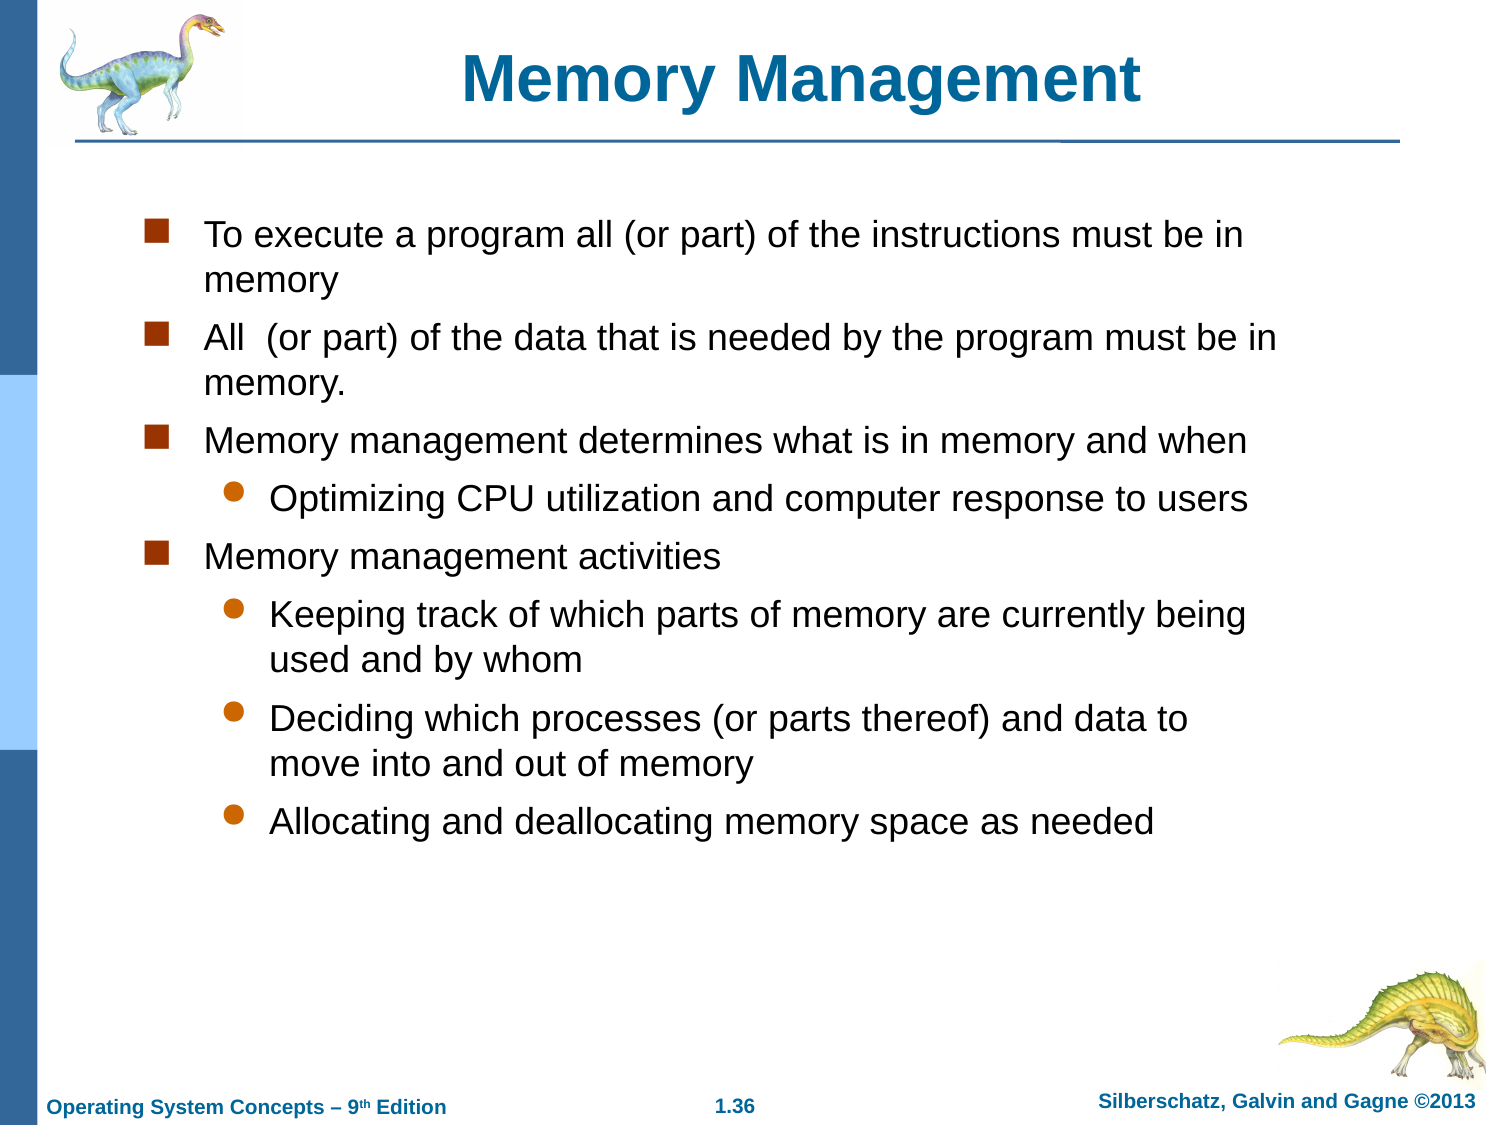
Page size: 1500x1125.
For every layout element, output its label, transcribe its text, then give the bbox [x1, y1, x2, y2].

title Memory Management [178, 27, 1425, 122]
picture [1275, 959, 1486, 1090]
list To execute a program all (or part) of the instructions must be in memory All (or part) of the data that is needed by the program must be in memory. Memory management determines what is in memory and when Optimizing CPU utilization and computer response to users Memory management activities Keeping track of which parts of memory are currently being used and by whom Deciding which processes (or parts thereof) and data to move into and out of memory Allocating and deallocating memory space as needed [132, 202, 1299, 946]
picture [46, 0, 243, 149]
